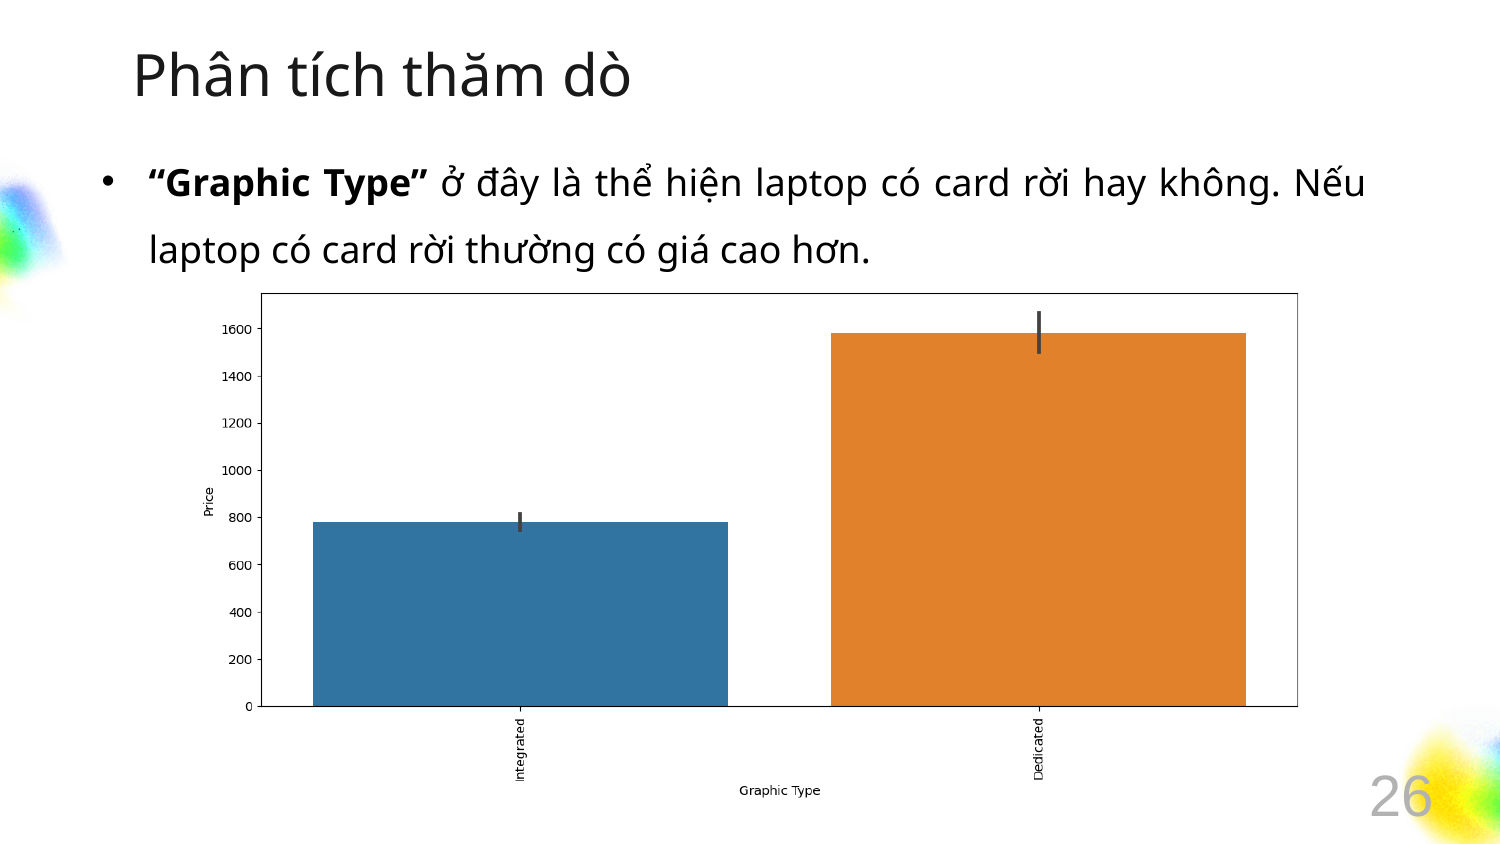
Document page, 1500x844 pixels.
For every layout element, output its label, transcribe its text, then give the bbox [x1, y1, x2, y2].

slide_number 26 [1111, 770, 1449, 816]
picture [194, 284, 1306, 806]
text_box “Graphic Type” ở đây là thể hiện laptop có card rời hay không. Nếu laptop có card rời thường có giá cao hơn. [86, 128, 1383, 279]
picture [1356, 641, 1500, 844]
title Phân tích thăm dò [117, 22, 1383, 98]
picture [0, 121, 86, 358]
